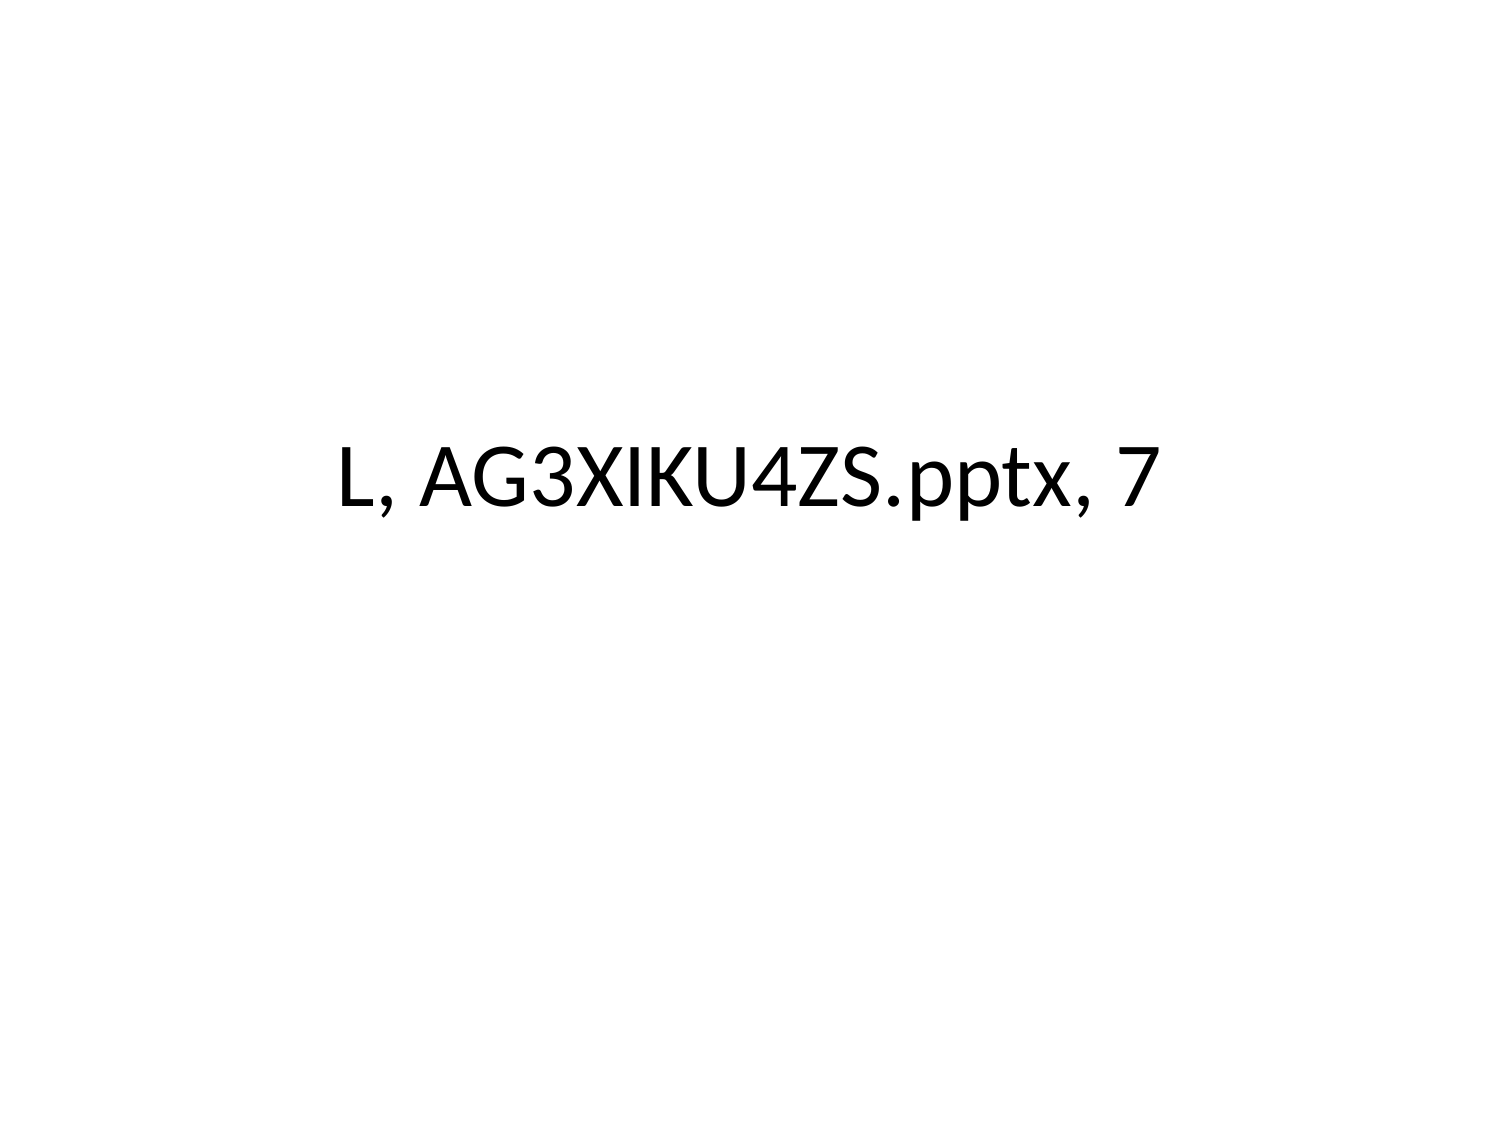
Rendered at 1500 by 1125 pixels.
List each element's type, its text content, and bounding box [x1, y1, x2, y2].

title L, AG3XIKU4ZS.pptx, 7 [112, 349, 1388, 591]
